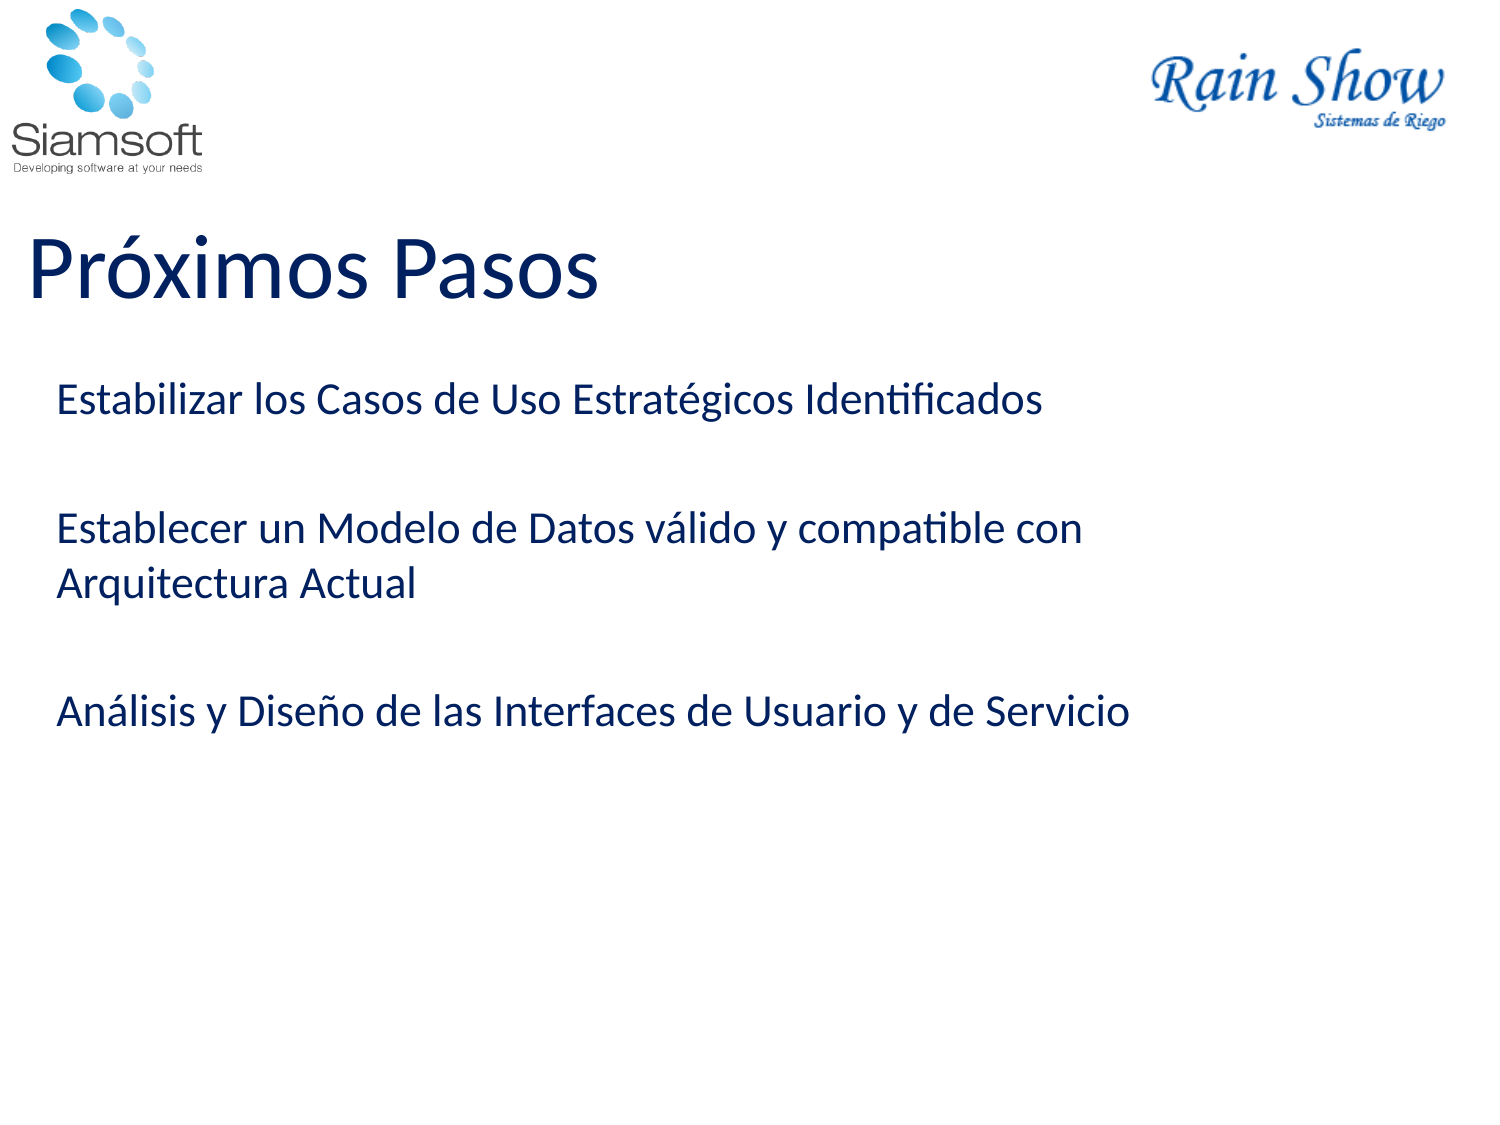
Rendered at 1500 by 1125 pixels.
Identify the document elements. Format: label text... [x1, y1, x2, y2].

title Próximos Pasos [12, 196, 809, 327]
picture [1139, 44, 1466, 139]
picture [12, 8, 203, 174]
subtitle Estabilizar los Casos de Uso Estratégicos Identificados Establecer un Modelo de Datos válido y compatible con Arquitectura Actual Análisis y Diseño de las Interfaces de Usuario y de Servicio [41, 361, 1303, 870]
